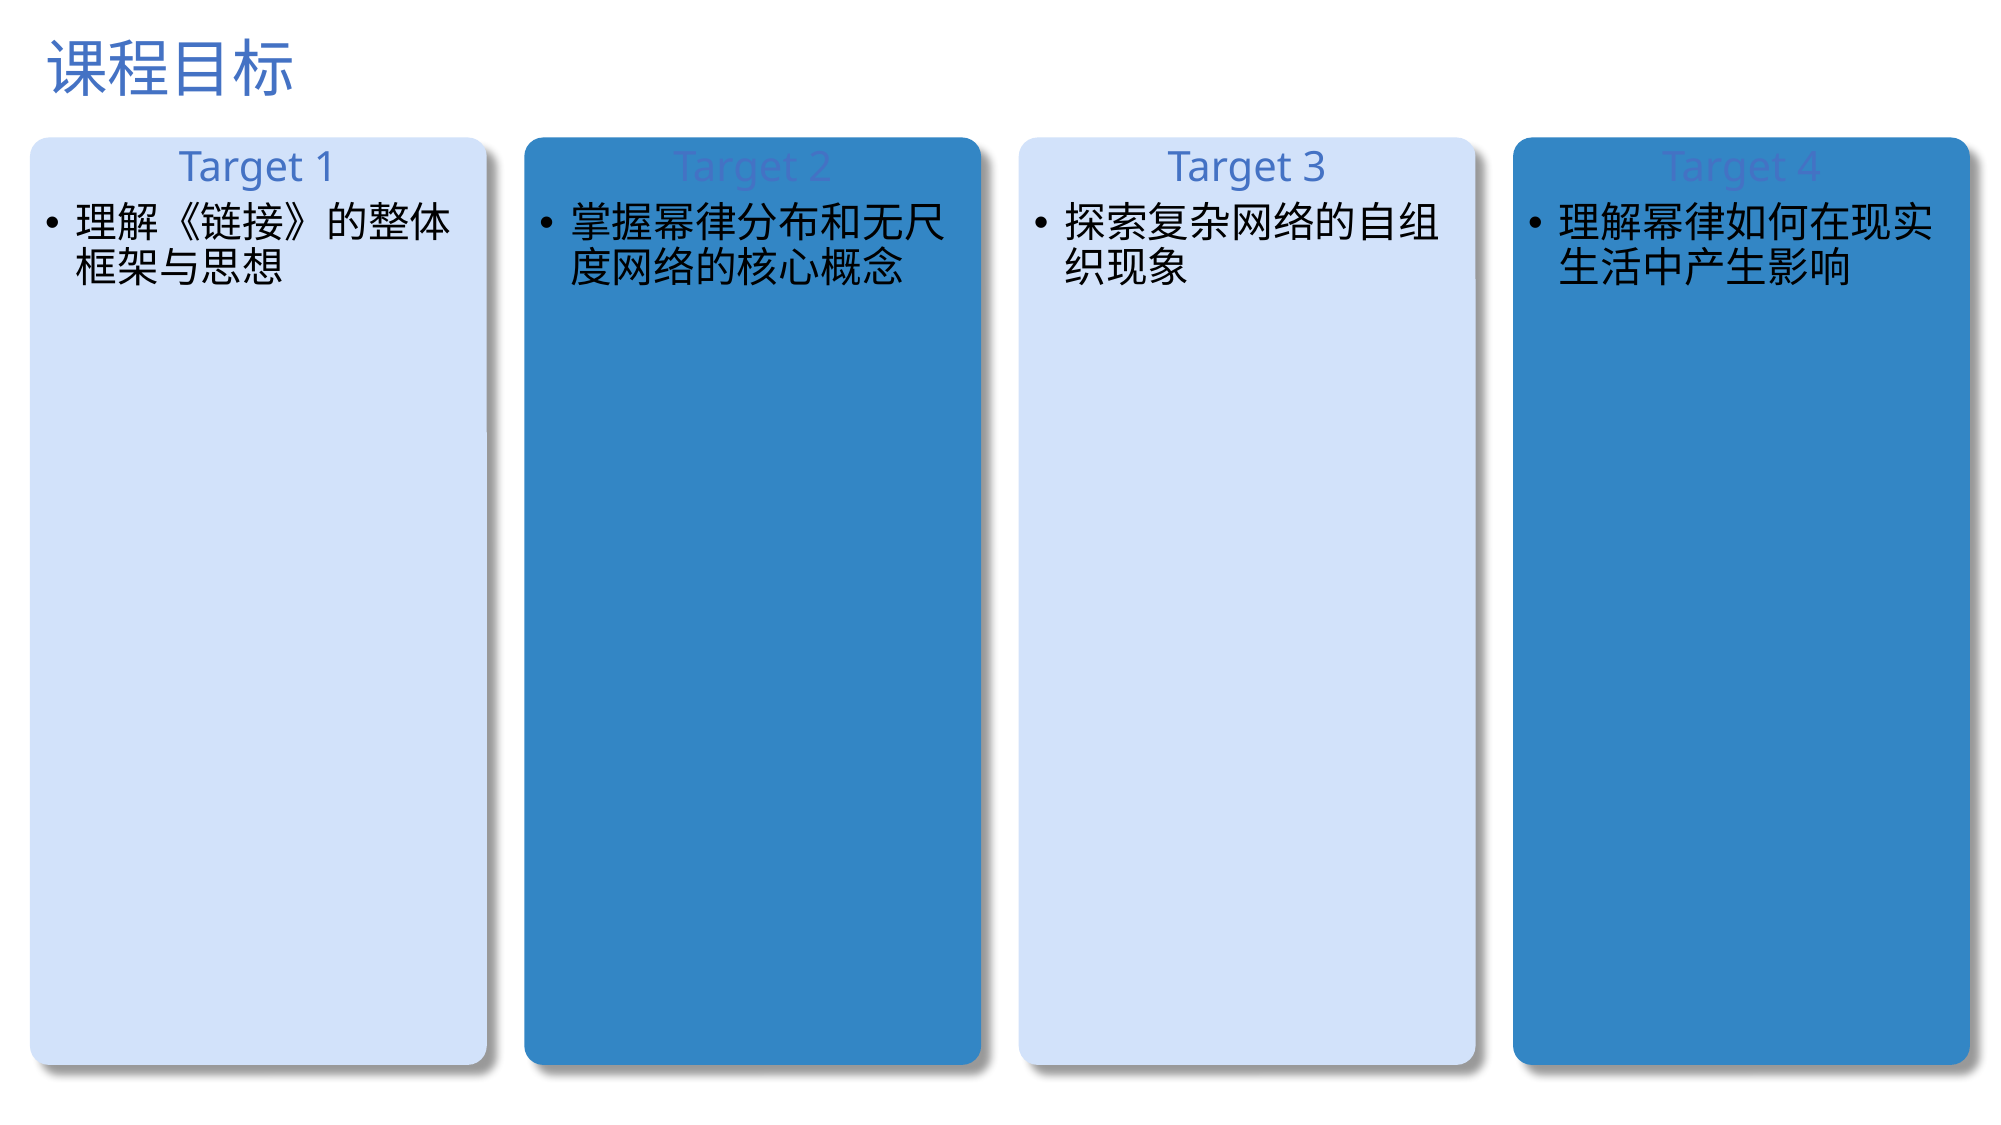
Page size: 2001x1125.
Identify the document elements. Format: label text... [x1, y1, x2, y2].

title Target 4 [1513, 137, 1970, 194]
title Target 3 [1018, 137, 1476, 194]
list 掌握幂律分布和无尺度网络的核心概念 [524, 194, 982, 1065]
title Target 2 [524, 137, 982, 194]
list 理解《链接》的整体框架与思想 [30, 195, 487, 1065]
title 课程目标 [30, 29, 1970, 93]
list 探索复杂网络的自组织现象 [1018, 194, 1476, 1065]
title Target 1 [30, 137, 487, 195]
list 理解幂律如何在现实生活中产生影响 [1513, 194, 1970, 1065]
